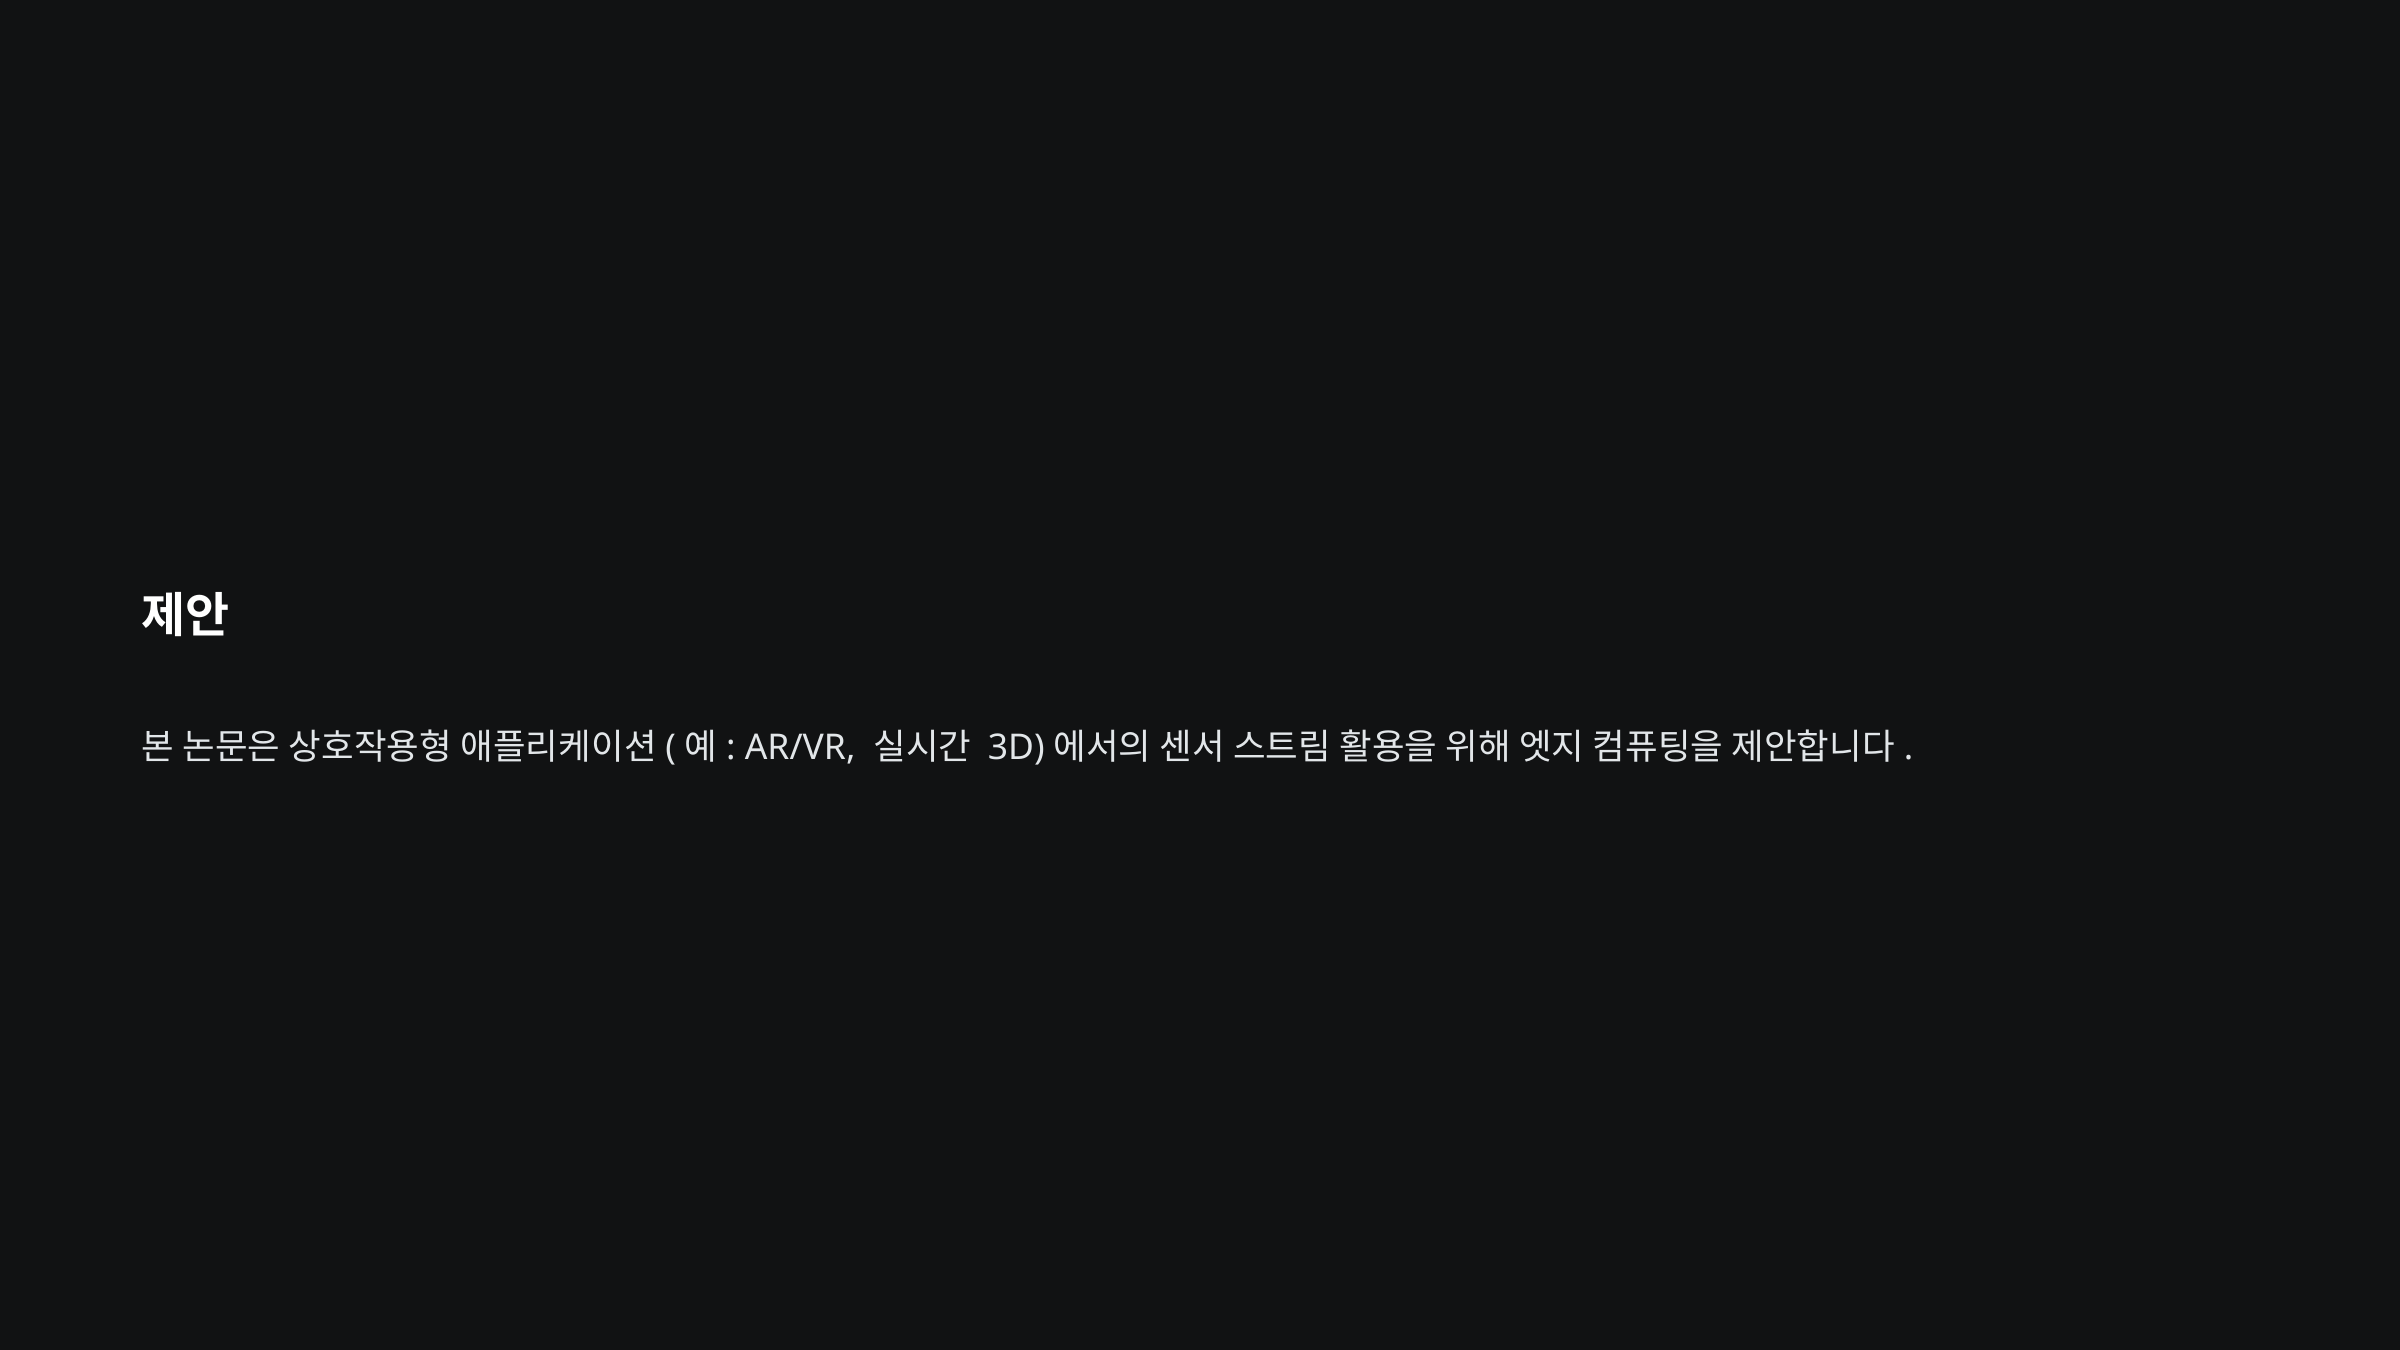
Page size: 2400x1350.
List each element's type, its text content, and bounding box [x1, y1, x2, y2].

text_box 제안 [141, 582, 625, 644]
text_box 본 논문은 상호작용형 애플리케이션(예: AR/VR, 실시간 3D)에서의 센서 스트림 활용을 위해 엣지 컴퓨팅을 제안합니다. [141, 713, 2259, 768]
